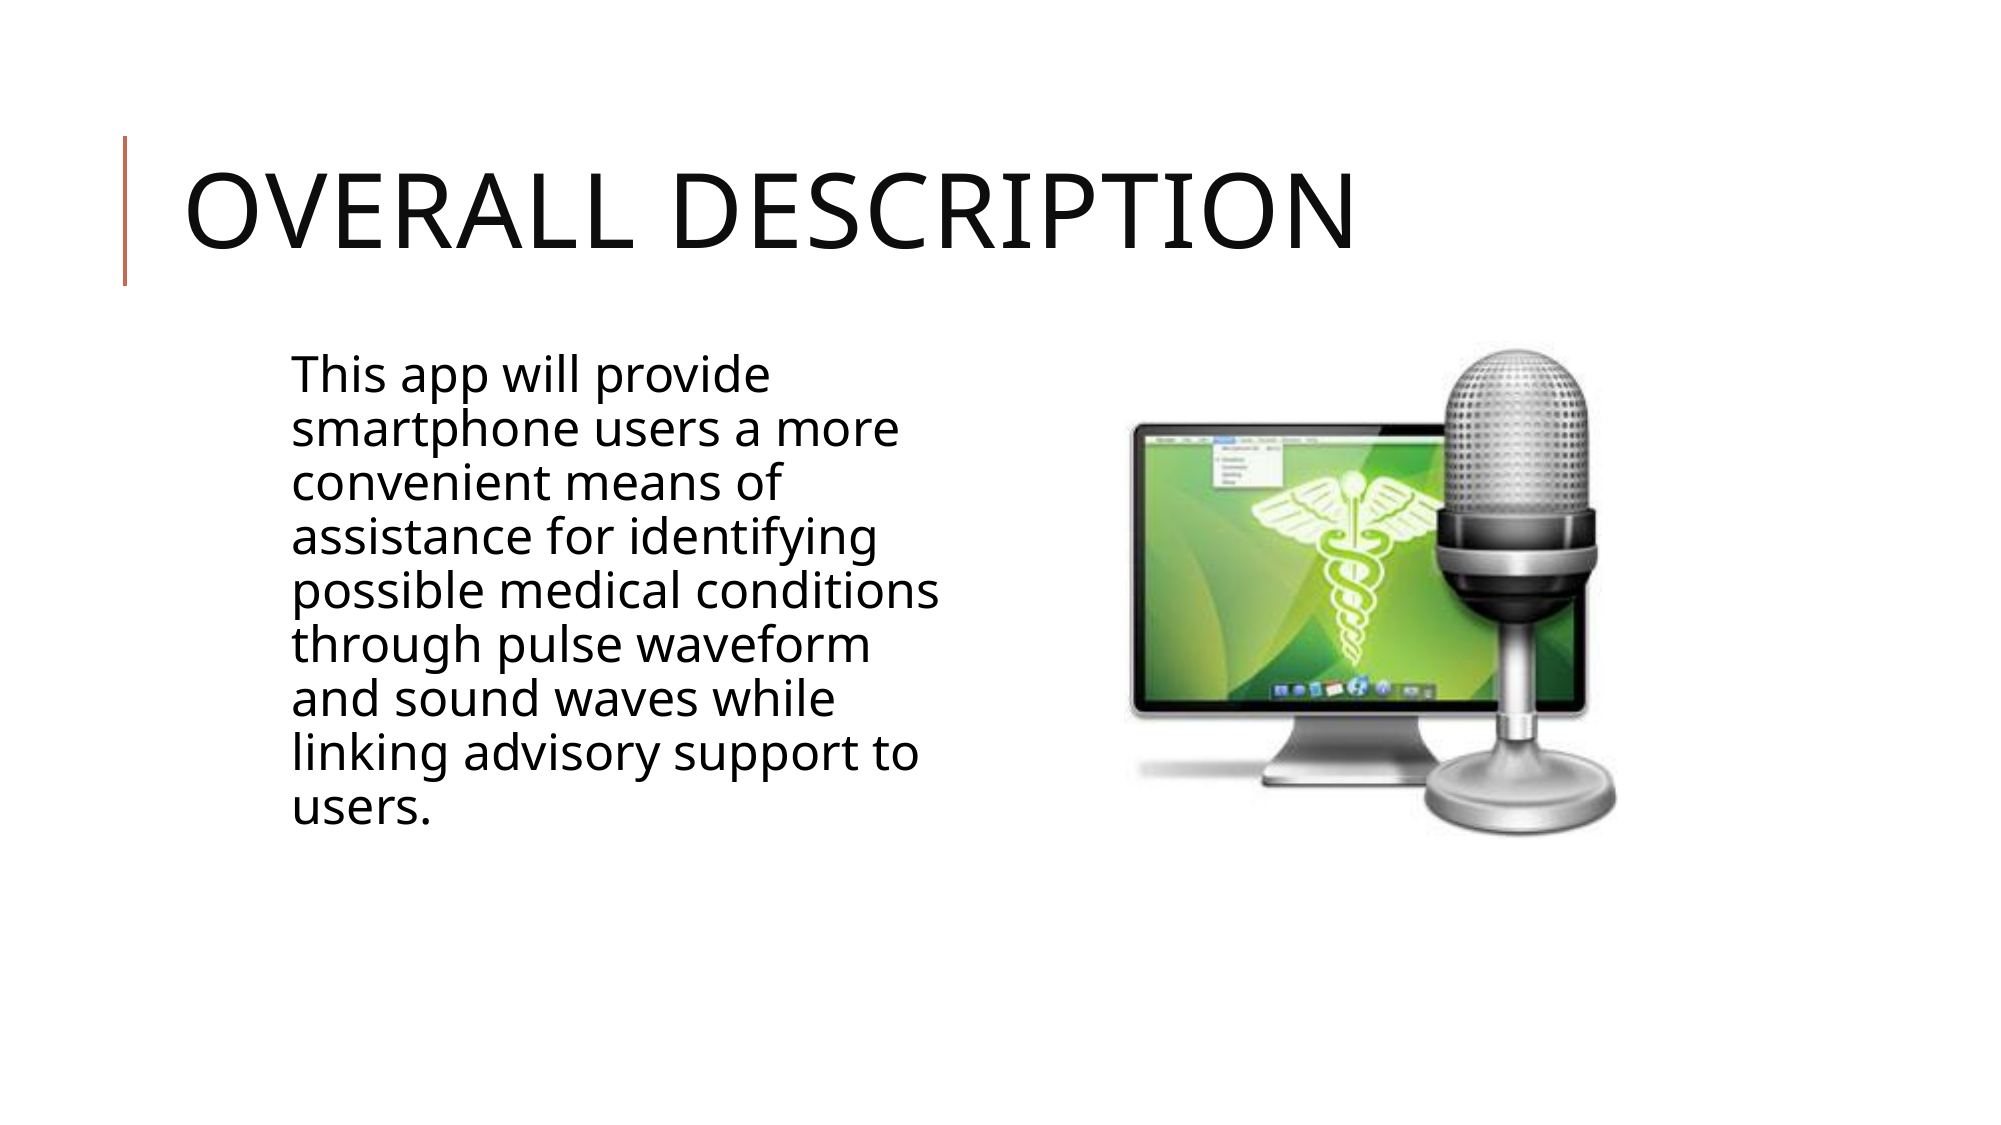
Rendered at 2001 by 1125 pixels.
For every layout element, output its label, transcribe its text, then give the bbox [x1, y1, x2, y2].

list This app will provide smartphone users a more convenient means of assistance for identifying possible medical conditions through pulse waveform and sound waves while linking advisory support to users. [269, 341, 949, 982]
title Overall description [168, 96, 1763, 342]
picture [1123, 341, 1623, 841]
